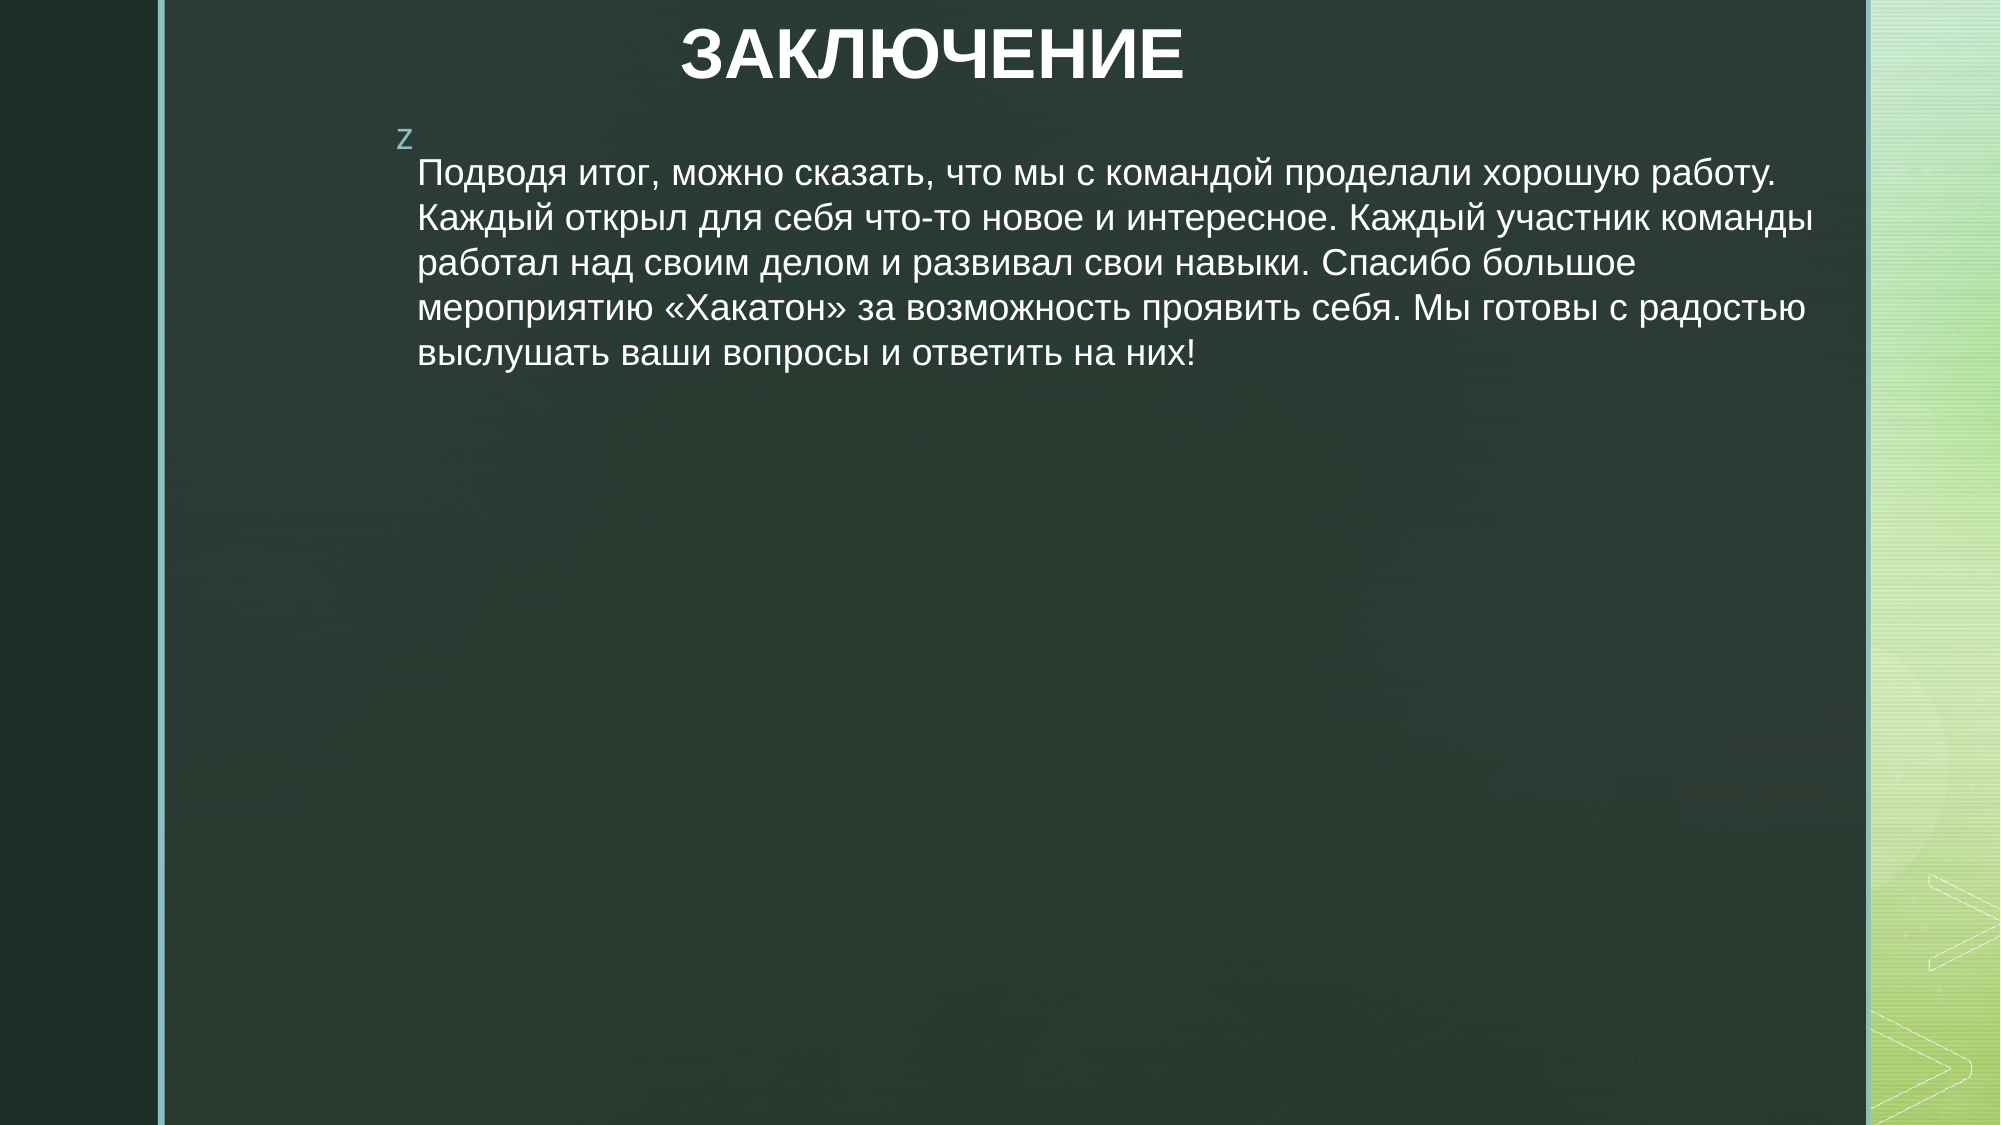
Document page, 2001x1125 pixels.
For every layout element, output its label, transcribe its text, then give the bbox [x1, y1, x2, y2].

text_box ЗАКЛЮЧЕНИЕ [0, 0, 1867, 100]
text_box Подводя итог, можно сказать, что мы с командой проделали хорошую работу. Каждый открыл для себя что-то новое и интересное. Каждый участник команды работал над своим делом и развивал свои навыки. Спасибо большое мероприятию «Хакатон» за возможность проявить себя. Мы готовы с радостью выслушать ваши вопросы и ответить на них! [402, 140, 1837, 381]
picture [1871, 0, 2001, 1125]
